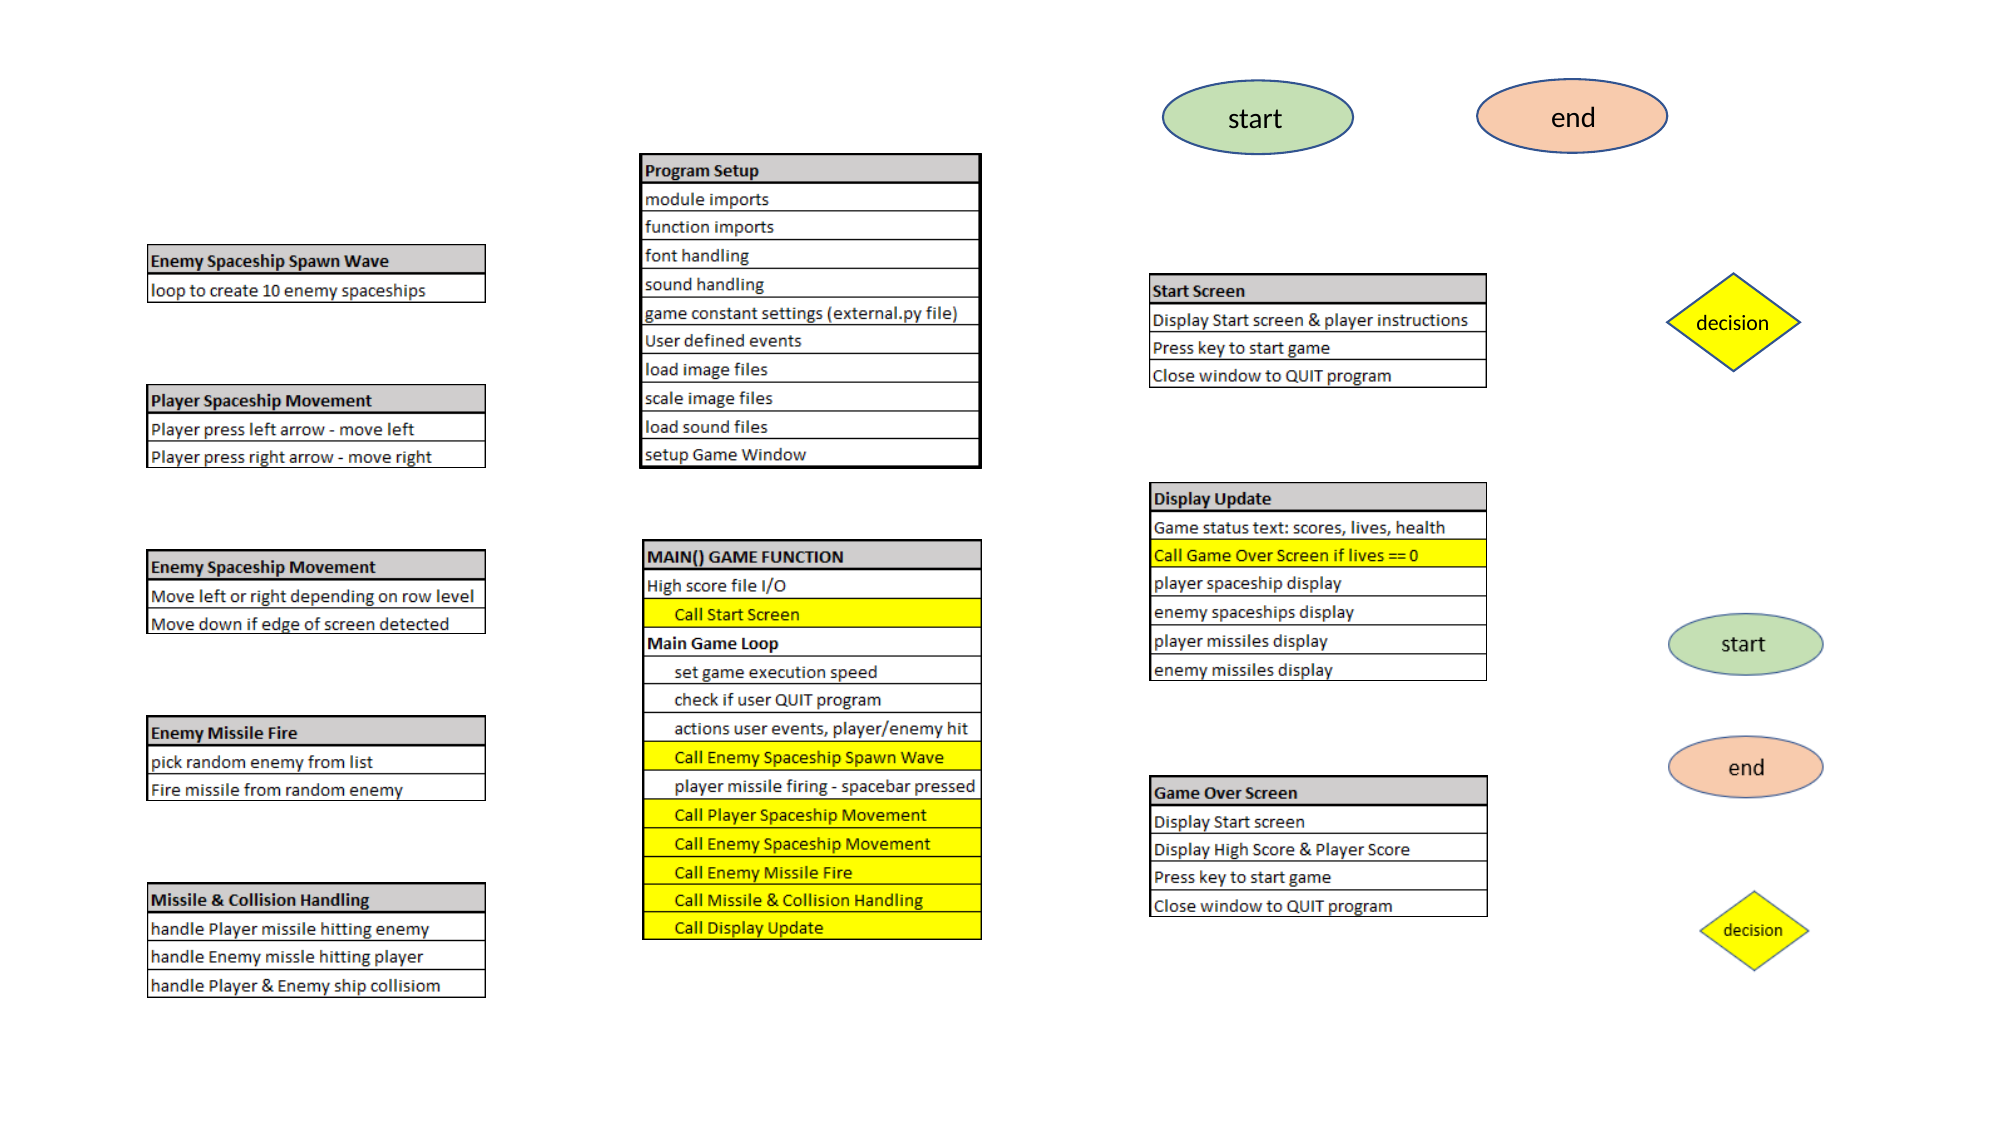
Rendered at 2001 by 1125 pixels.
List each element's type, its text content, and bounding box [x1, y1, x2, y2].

text_box start [1213, 91, 1306, 142]
text_box end [1527, 90, 1620, 141]
picture [640, 154, 981, 468]
text_box decision [1676, 301, 1790, 343]
picture [147, 882, 486, 998]
text_box [1665, 314, 1676, 331]
picture [642, 539, 982, 940]
picture [1697, 882, 1812, 980]
picture [1149, 775, 1488, 917]
picture [146, 549, 486, 634]
picture [146, 715, 486, 801]
text_box [1693, 343, 1774, 373]
picture [1149, 273, 1487, 388]
picture [147, 244, 486, 303]
picture [1149, 482, 1487, 681]
picture [1662, 608, 1825, 681]
picture [146, 384, 486, 468]
text_box [1476, 78, 1669, 154]
text_box [1790, 313, 1802, 331]
text_box [1161, 79, 1355, 156]
picture [1662, 728, 1825, 801]
text_box [1694, 272, 1773, 301]
